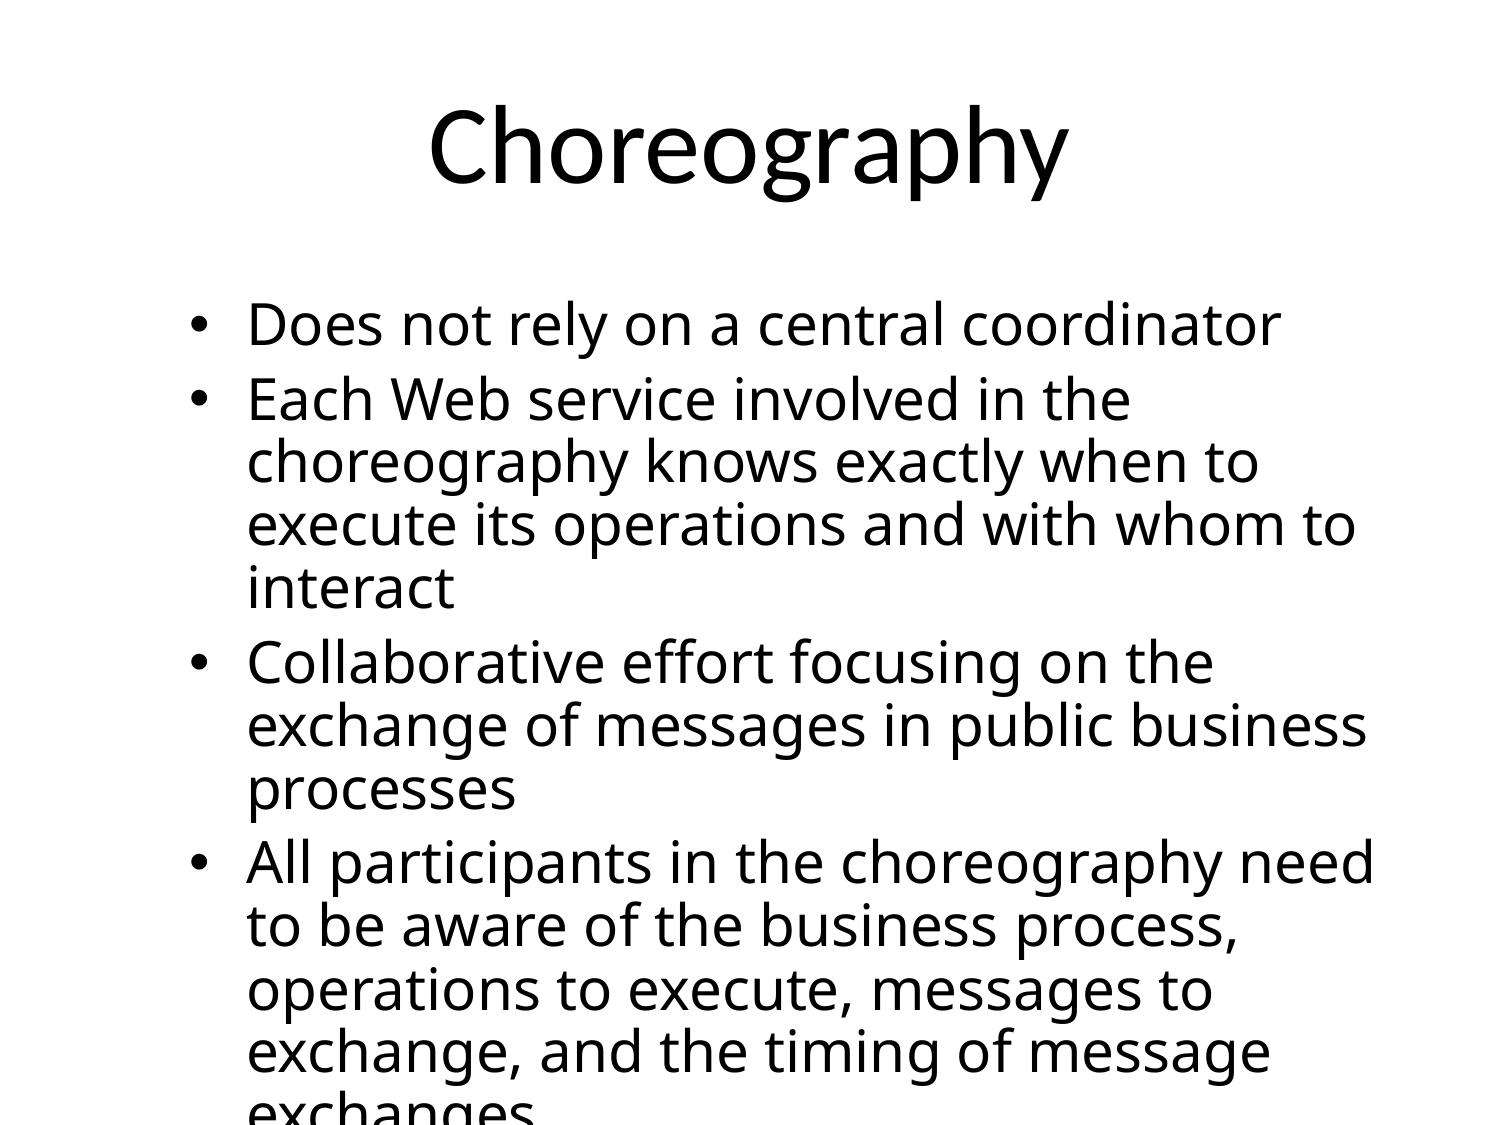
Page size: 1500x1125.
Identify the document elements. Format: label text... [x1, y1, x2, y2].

title Choreography [75, 45, 1425, 233]
list Does not rely on a central coordinator Each Web service involved in the choreography knows exactly when to execute its operations and with whom to interact Collaborative effort focusing on the exchange of messages in public business processes All participants in the choreography need to be aware of the business process, operations to execute, messages to exchange, and the timing of message exchanges. [174, 287, 1463, 985]
